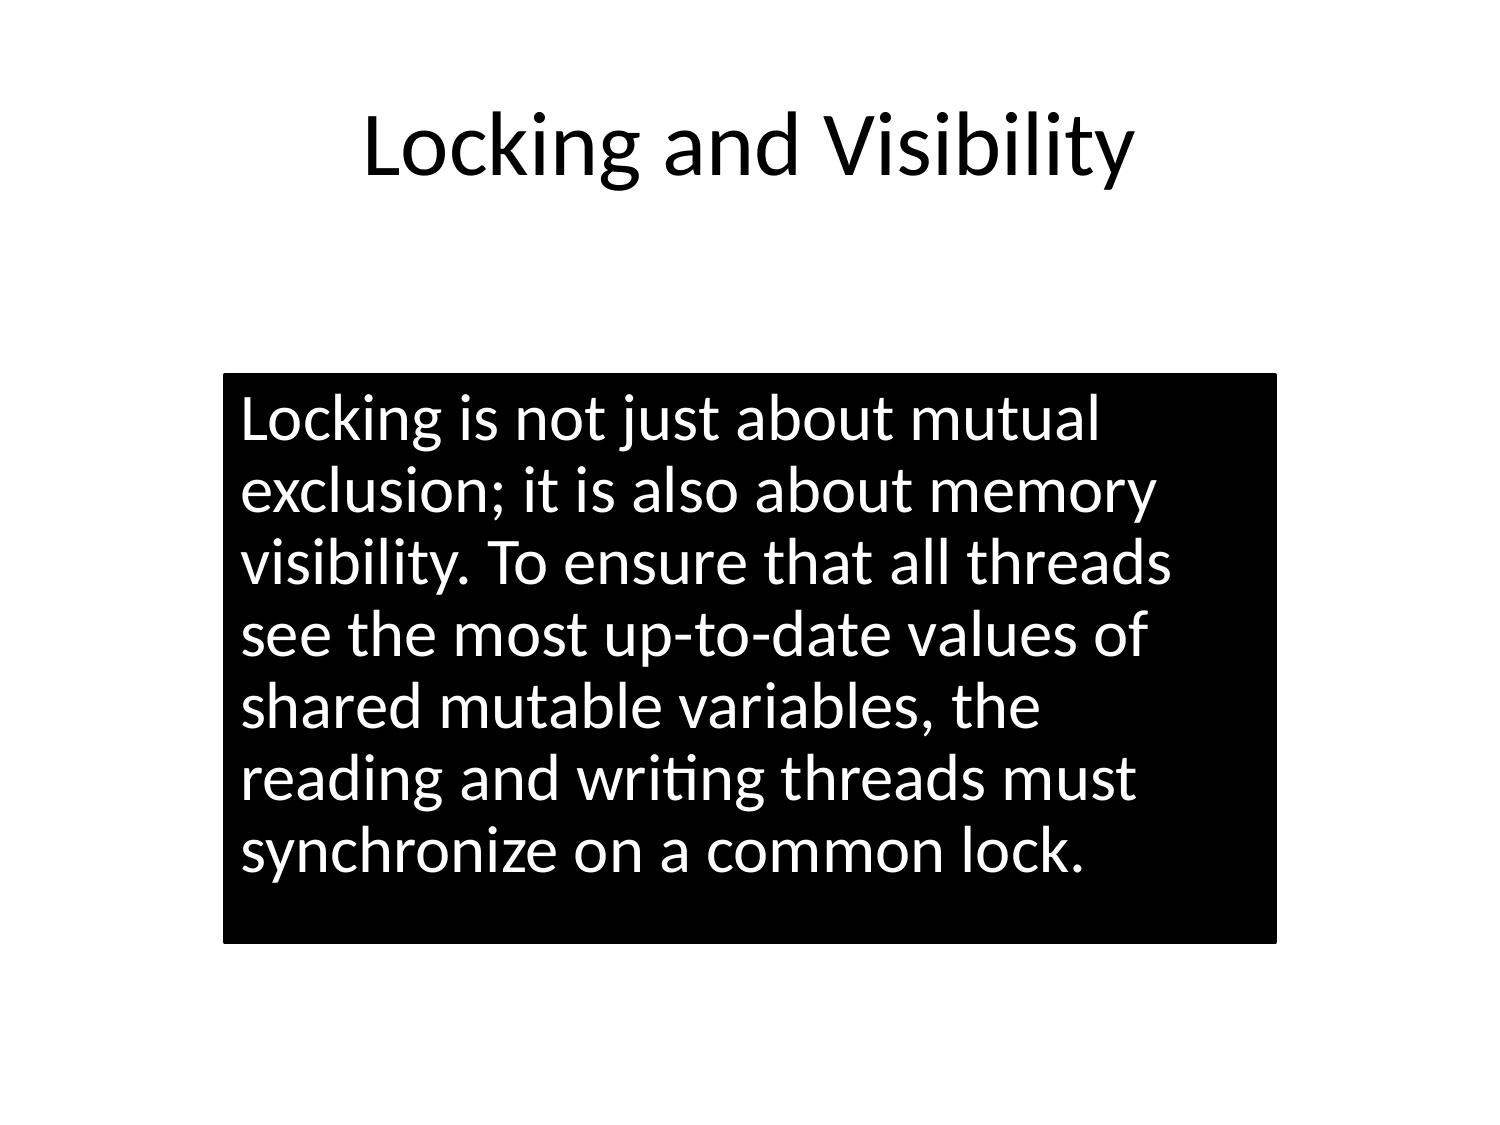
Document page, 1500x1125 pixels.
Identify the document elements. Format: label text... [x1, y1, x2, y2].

list Locking is not just about mutual exclusion; it is also about memory visibility. To ensure that all threads see the most up-to-date values of shared mutable variables, the reading and writing threads must synchronize on a common lock. [225, 375, 1275, 943]
title Locking and Visibility [75, 45, 1425, 233]
